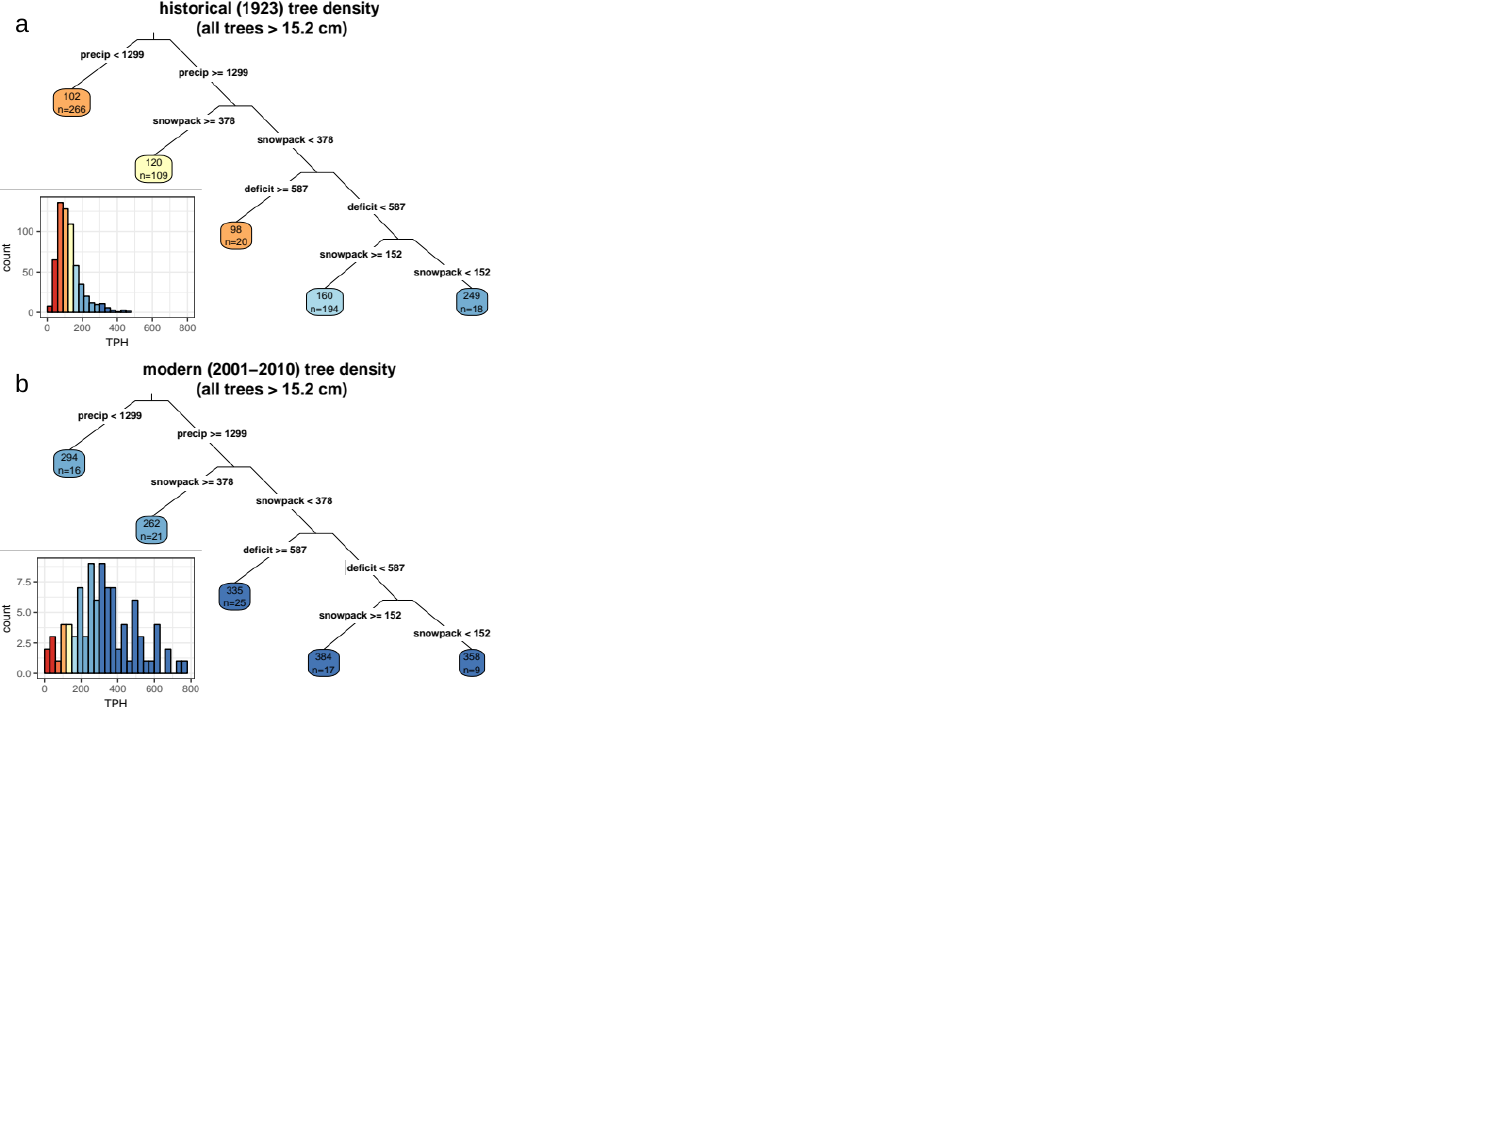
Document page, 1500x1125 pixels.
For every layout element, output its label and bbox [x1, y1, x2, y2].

picture [0, 0, 501, 721]
